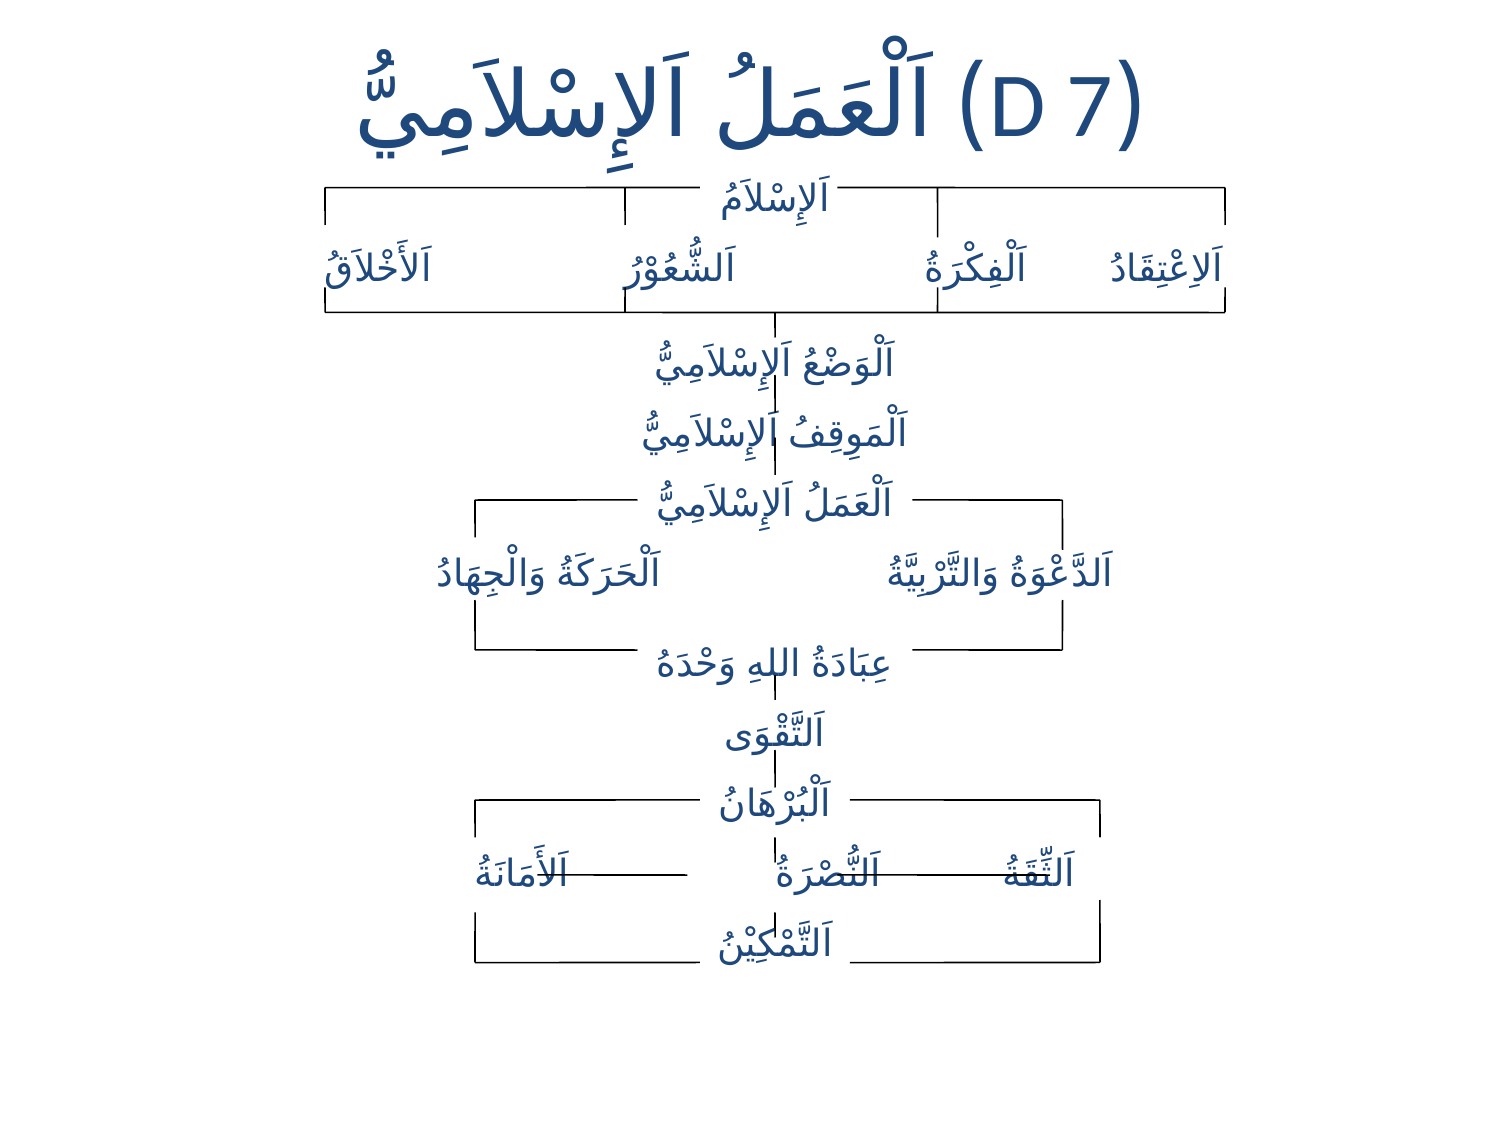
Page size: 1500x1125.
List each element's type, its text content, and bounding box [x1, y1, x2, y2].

text_box اَلإِسْلاَمُ اَلاِعْتِقَادُ اَلْفِكْرَةُ اَلشُّعُوْرُ اَلأَخْلاَقُ اَلْوَضْعُ اَلإِسْلاَمِيُّ اَلْمَوِقِفُ اَلإِسْلاَمِيُّ اَلْعَمَلُ اَلإِسْلاَمِيُّ اَلدَّعْوَةُ وَالتَّرْبِيَّةُ اَلْحَرَكَةُ وَالْجِهَادُ عِبَادَةُ اللهِ وَحْدَهُ اَلتَّقْوَى اَلْبُرْهَانُ اَلثِّقَةُ اَلنُّصْرَةُ اَلأَمَانَةُ اَلتَّمْكِيْنُ [137, 87, 1413, 1050]
text_box (D 7) اَلْعَمَلُ اَلإِسْلاَمِيُّ [112, 50, 1388, 150]
